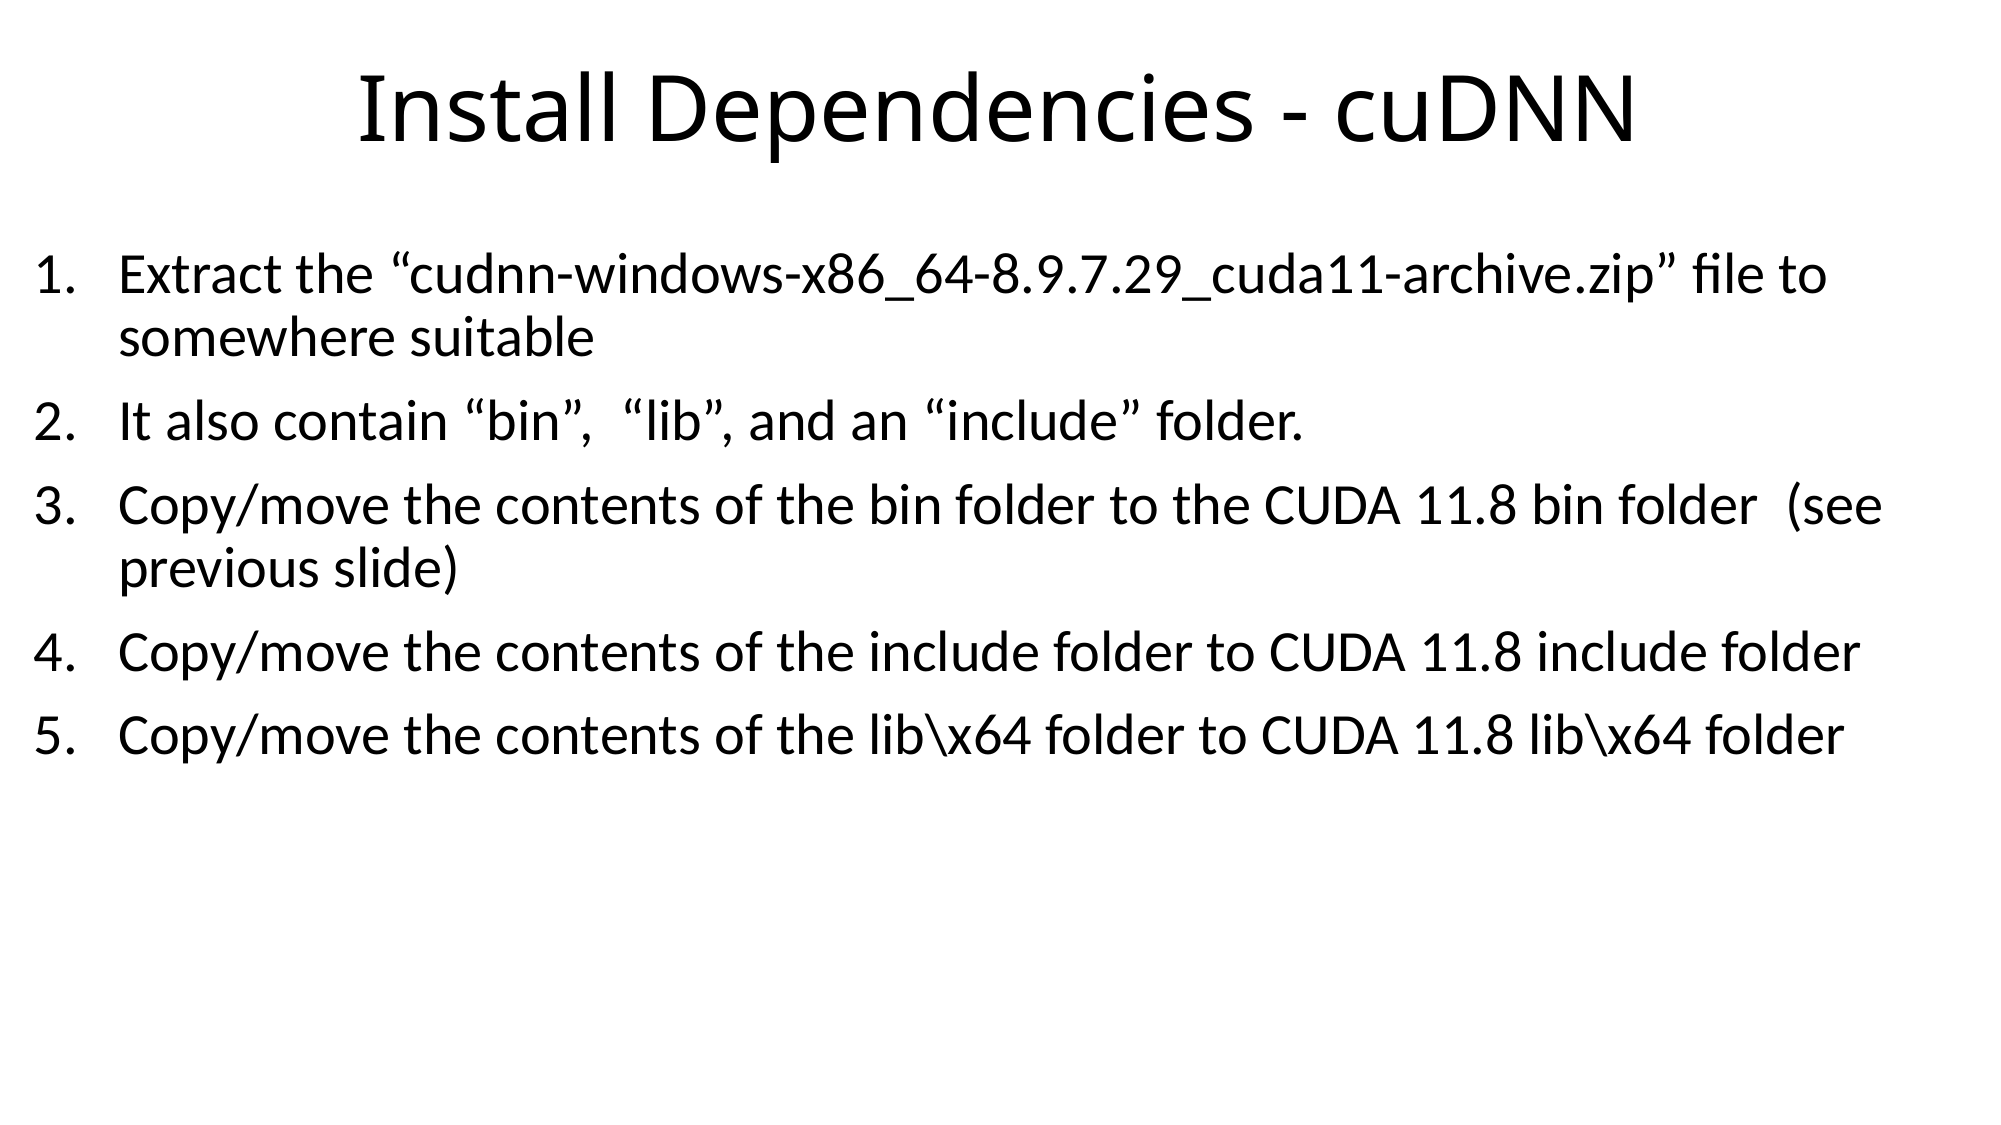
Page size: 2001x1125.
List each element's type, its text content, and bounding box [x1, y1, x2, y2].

list Extract the “cudnn-windows-x86_64-8.9.7.29_cuda11-archive.zip” file to somewhere suitable It also contain “bin”, “lib”, and an “include” folder. Copy/move the contents of the bin folder to the CUDA 11.8 bin folder (see previous slide) Copy/move the contents of the include folder to CUDA 11.8 include folder Copy/move the contents of the lib\x64 folder to CUDA 11.8 lib\x64 folder [18, 235, 1980, 1048]
title Install Dependencies - cuDNN [137, 3, 1863, 221]
